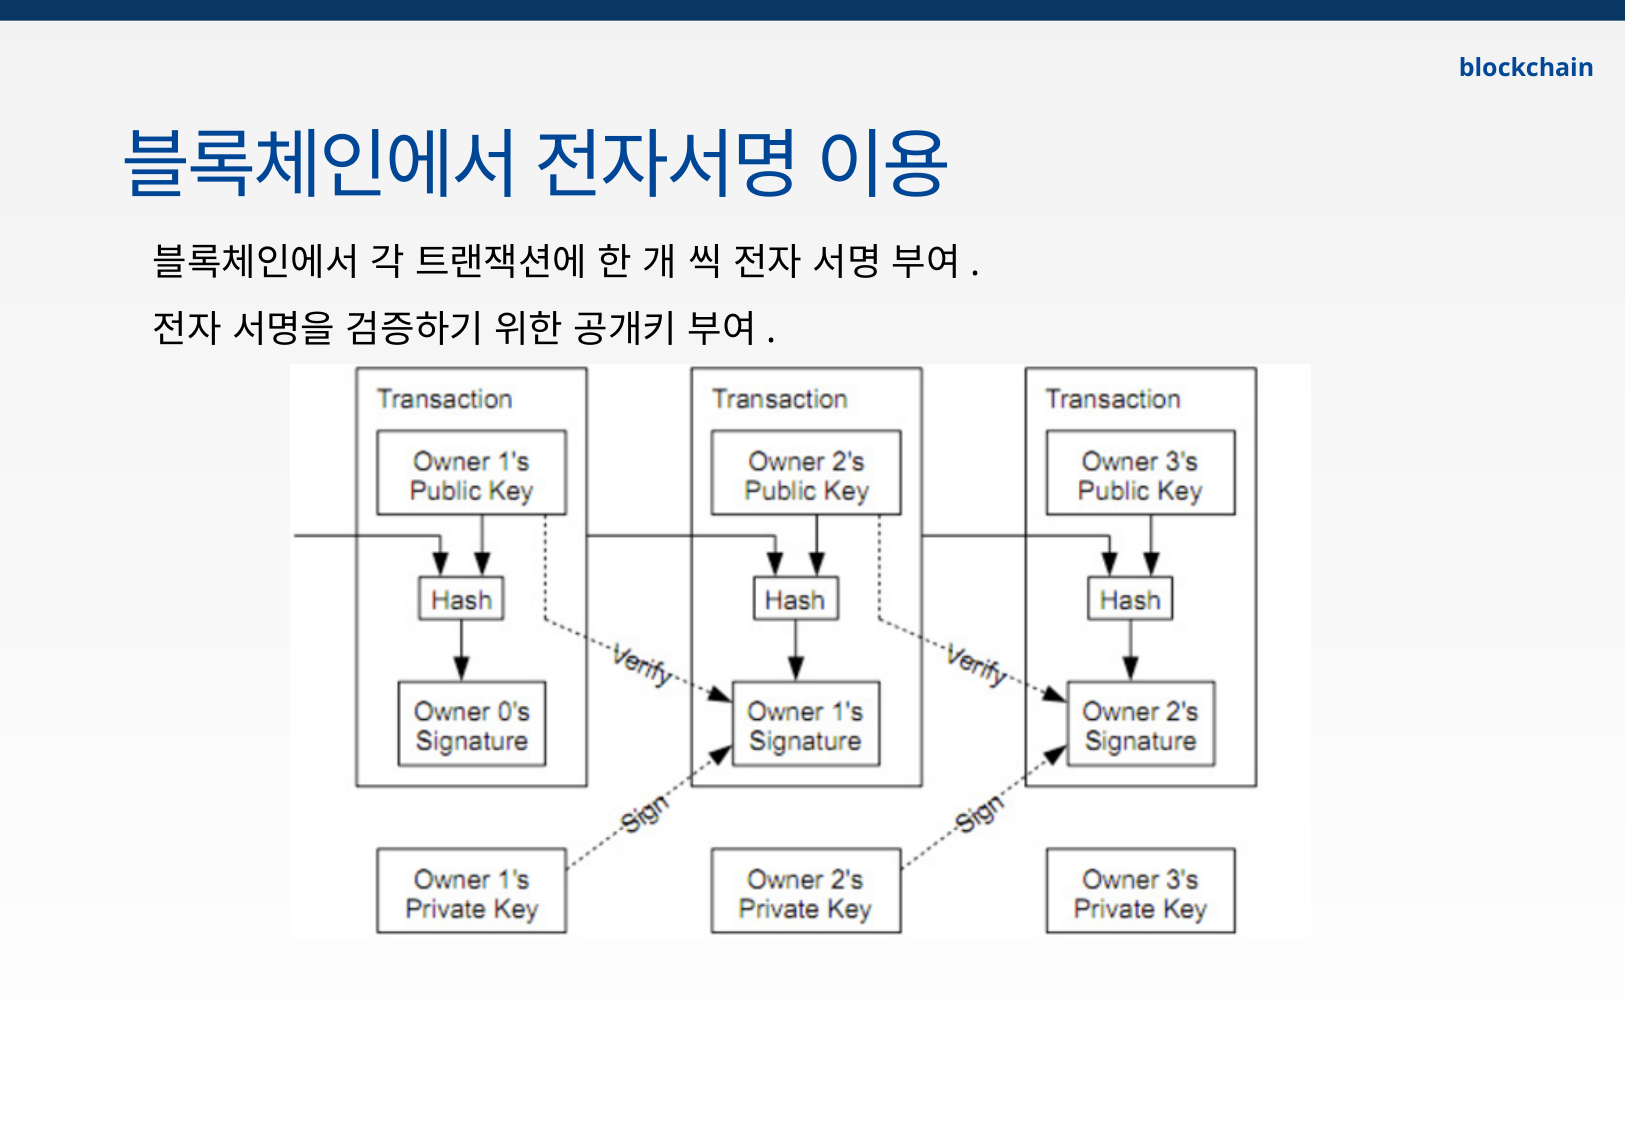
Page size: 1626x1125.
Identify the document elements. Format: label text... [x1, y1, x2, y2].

text_box [0, 0, 1625, 21]
picture [290, 363, 1311, 938]
text_box 블록체인에서 각 트랜잭션에 한 개 씩 전자 서명 부여. 전자 서명을 검증하기 위한 공개키 부여. [138, 207, 1464, 358]
text_box 블록체인에서 전자서명 이용 [121, 71, 952, 207]
text_box blockchain [1459, 45, 1595, 82]
